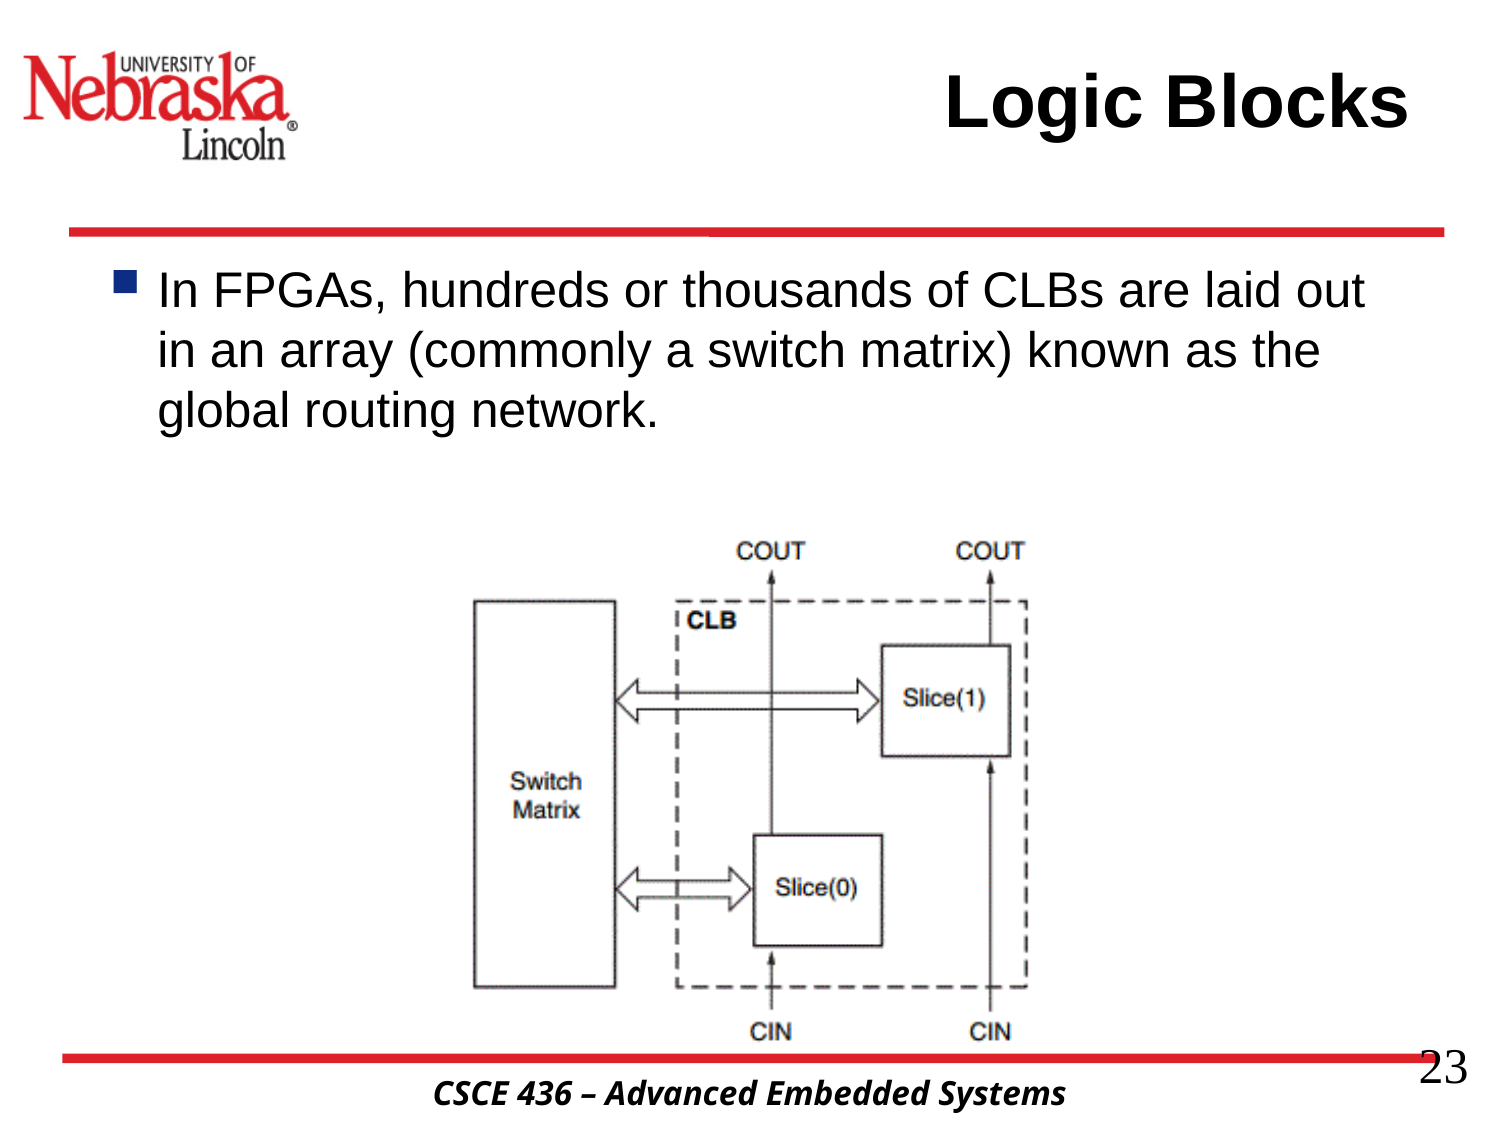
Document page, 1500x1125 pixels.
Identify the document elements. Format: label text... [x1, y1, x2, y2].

list In FPGAs, hundreds or thousands of CLBs are laid out in an array (commonly a switch matrix) known as the global routing network. [95, 249, 1430, 960]
picture [435, 503, 1065, 1052]
title Logic Blocks [313, 12, 1427, 201]
picture [1, 32, 313, 181]
slide_number 23 [1133, 1025, 1484, 1105]
